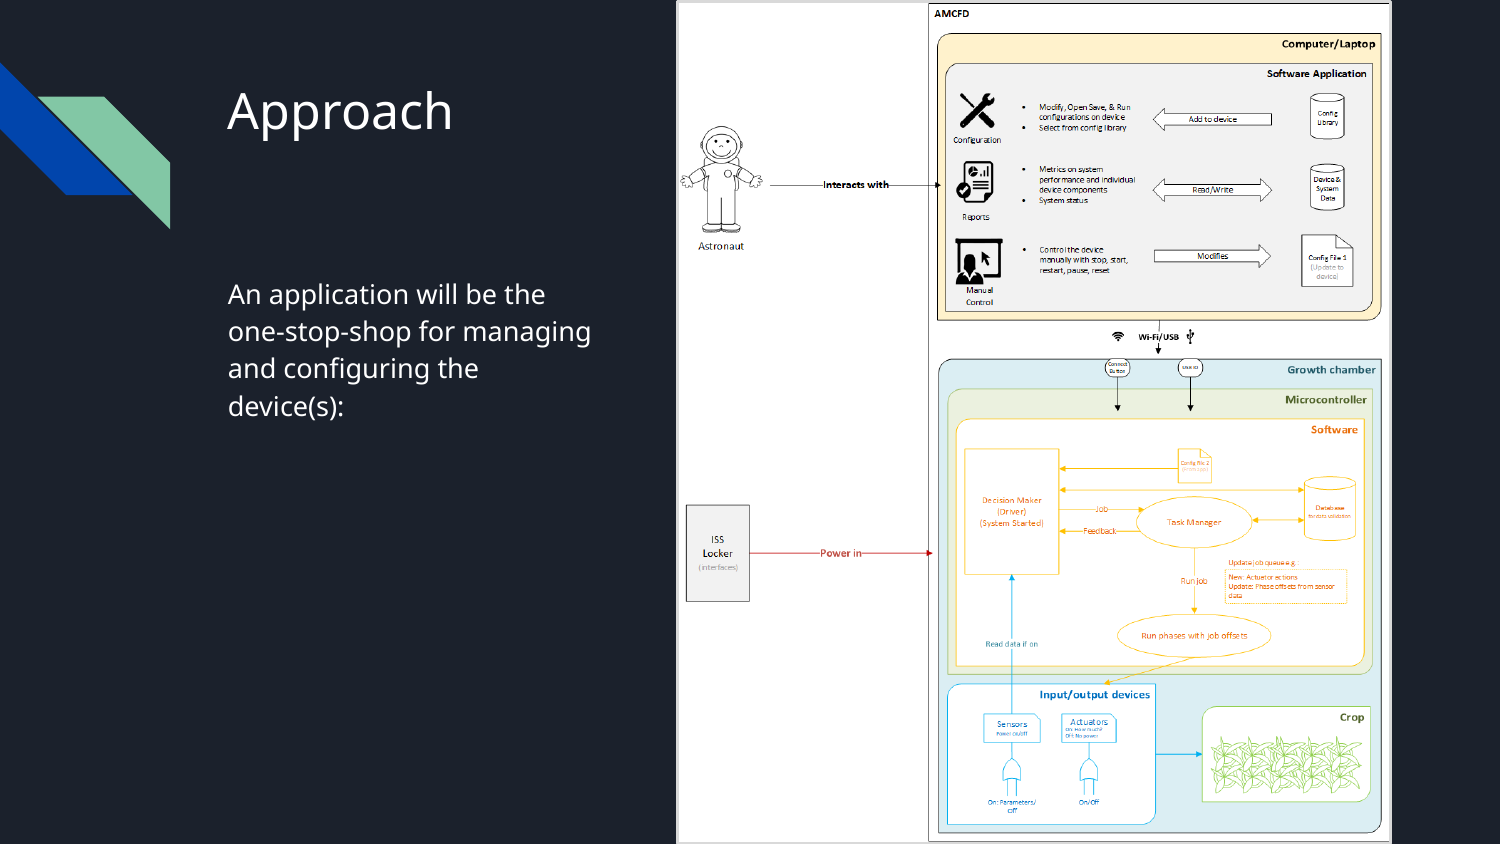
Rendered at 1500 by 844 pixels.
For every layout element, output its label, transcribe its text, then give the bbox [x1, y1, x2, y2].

list An application will be the one-stop-shop for managing and configuring the device(s): [212, 257, 617, 735]
title Approach [212, 64, 673, 215]
picture [678, 2, 1390, 842]
